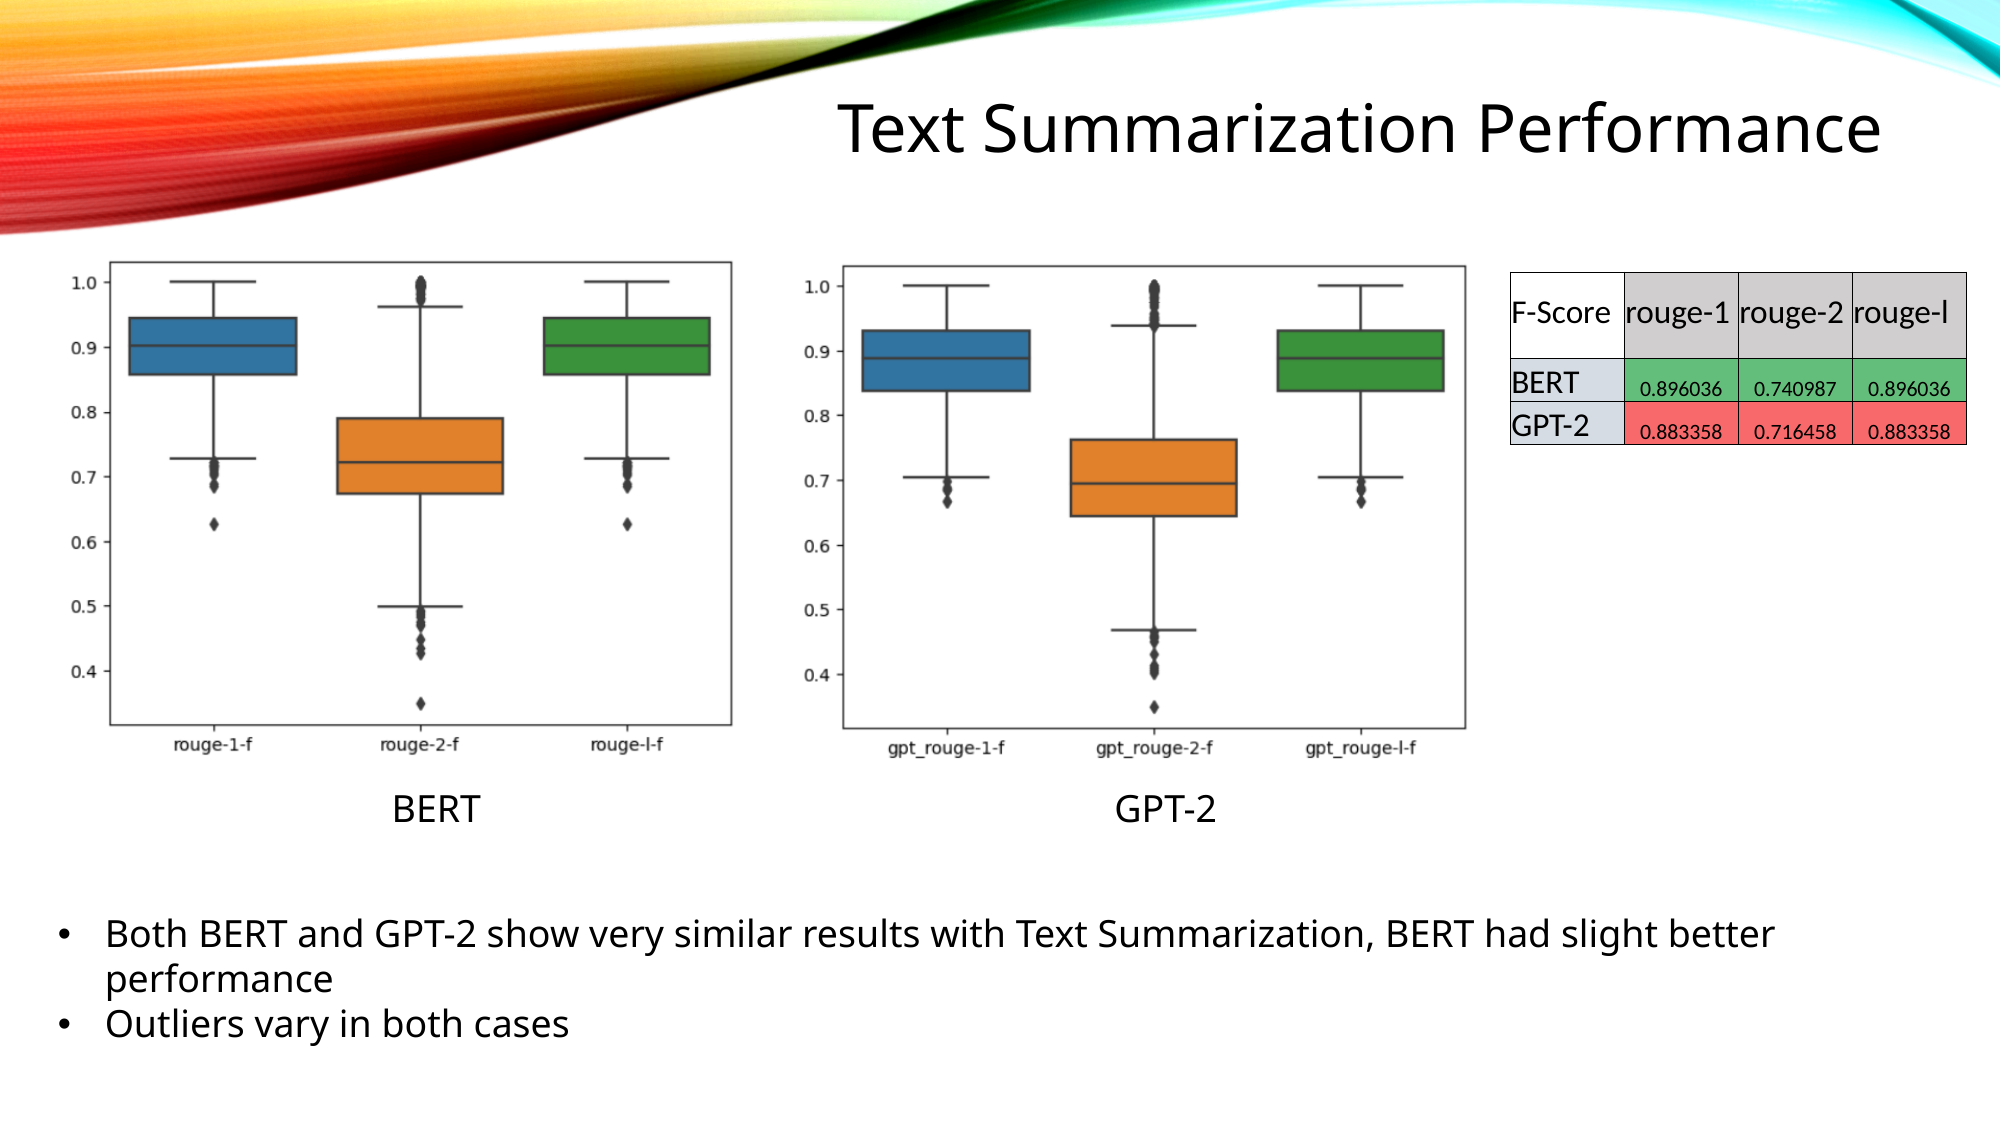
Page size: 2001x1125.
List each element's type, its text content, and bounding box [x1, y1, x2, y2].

table_header rouge-1 [1625, 273, 1738, 358]
text_box BERT [376, 777, 496, 838]
table_cell GPT-2 [1523, 402, 1624, 444]
table_header rouge-2 [1739, 273, 1852, 358]
table_cell BERT [1523, 359, 1624, 401]
table_header rouge-l [1853, 273, 1966, 358]
table_header F-Score [1523, 273, 1624, 358]
text_box GPT-2 [1099, 777, 1233, 838]
picture [57, 247, 1523, 765]
text_box Both BERT and GPT-2 show very similar results with Text Summarization, BERT had slight better performance Outliers vary in both cases [43, 903, 1818, 1098]
text_box Text Summarization Performance [822, 78, 1900, 173]
table_cell 0.883358 [1853, 402, 1966, 444]
table_cell 0.716458 [1739, 402, 1852, 444]
picture [0, 0, 2000, 237]
table_cell 0.896036 [1625, 359, 1738, 401]
table_cell 0.896036 [1853, 359, 1966, 401]
table_cell 0.883358 [1625, 402, 1738, 444]
table_cell 0.740987 [1739, 359, 1852, 401]
